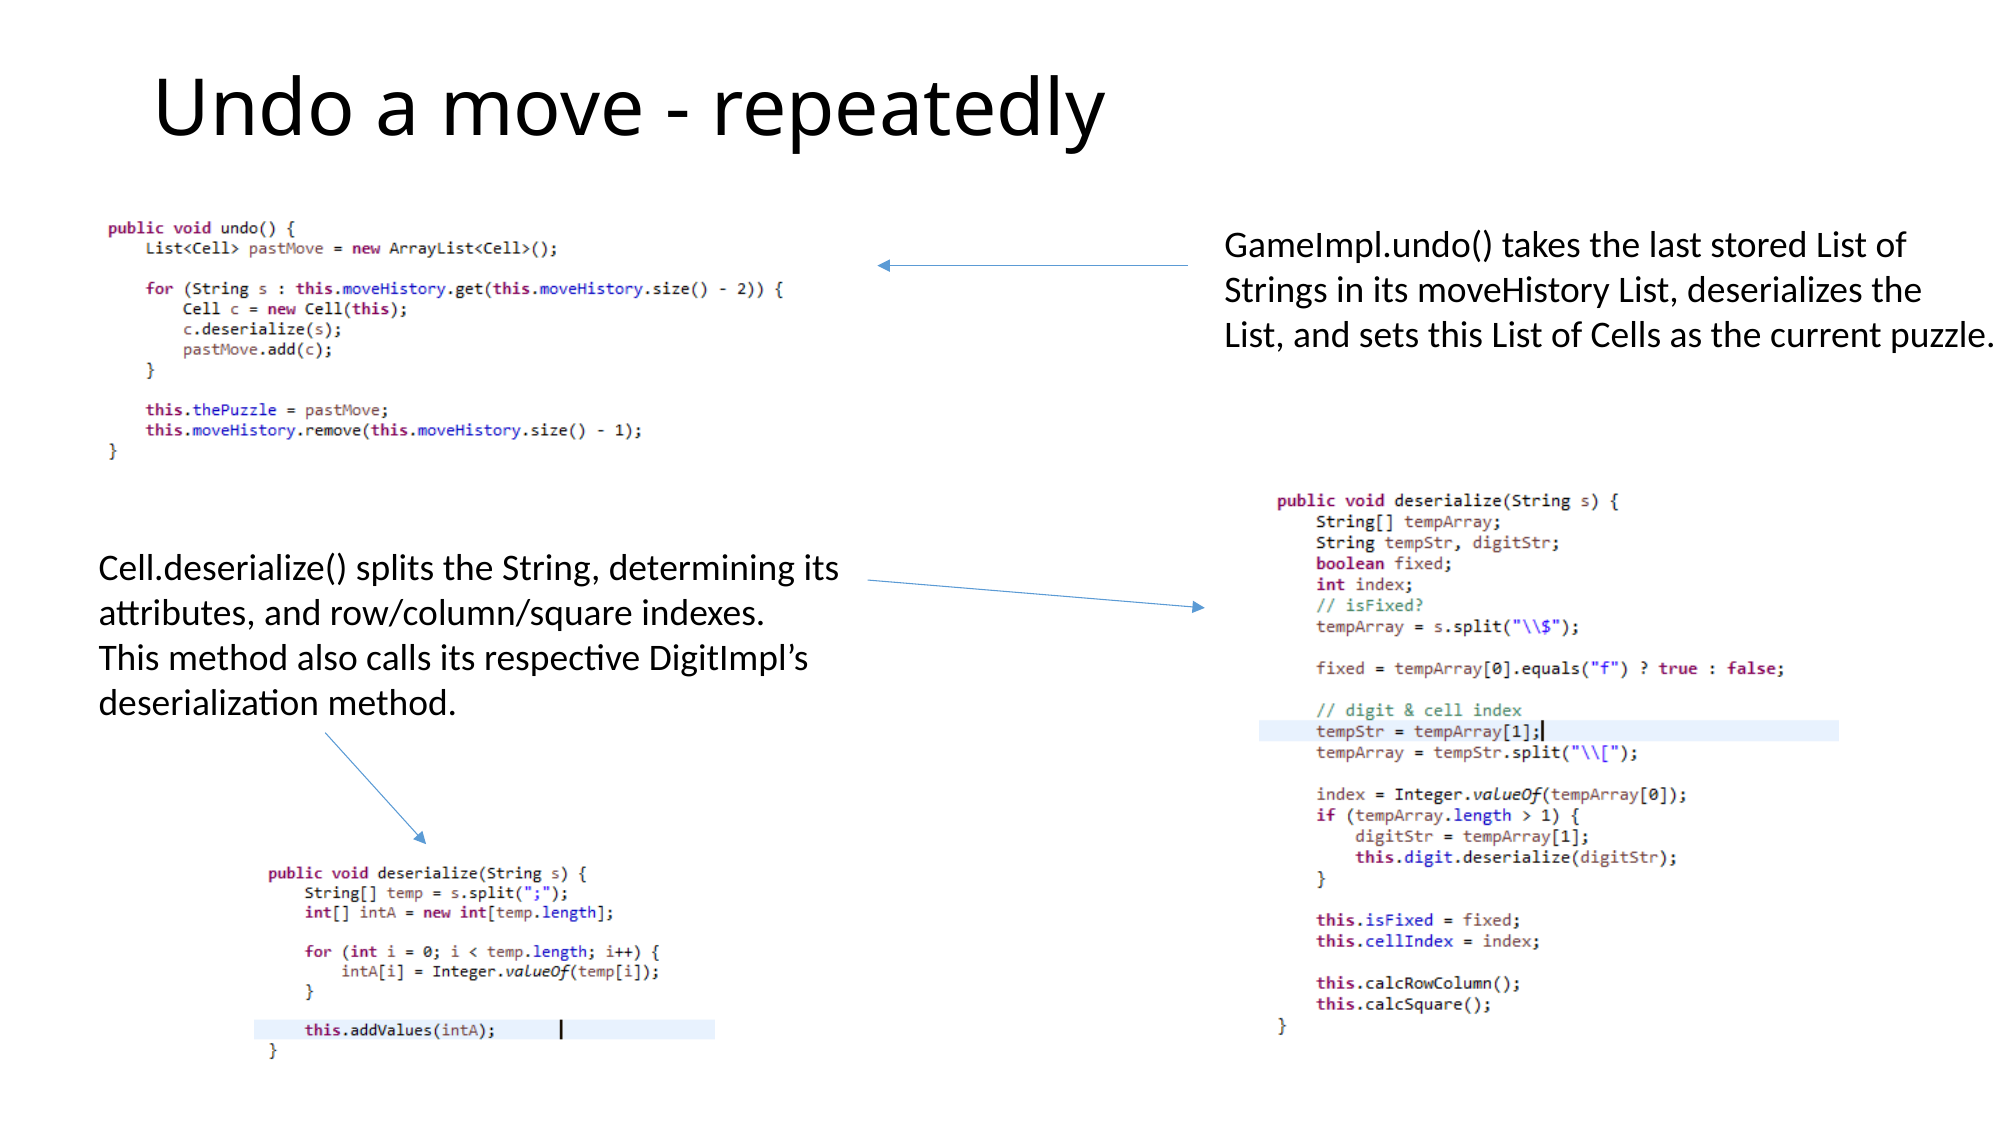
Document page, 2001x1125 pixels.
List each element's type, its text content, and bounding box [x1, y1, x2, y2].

text_box GameImpl.undo() takes the last stored List of Strings in its moveHistory List, deserializes the List, and sets this List of Cells as the current puzzle. [1209, 212, 2000, 363]
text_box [325, 732, 426, 845]
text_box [867, 580, 1205, 608]
picture [253, 855, 715, 1063]
picture [88, 212, 851, 472]
picture [1259, 484, 1839, 1063]
title Undo a move - repeatedly [137, 59, 1863, 161]
text_box Cell.deserialize() splits the String, determining its attributes, and row/column/square indexes. This method also calls its respective DigitImpl’s deserialization method. [83, 535, 856, 731]
